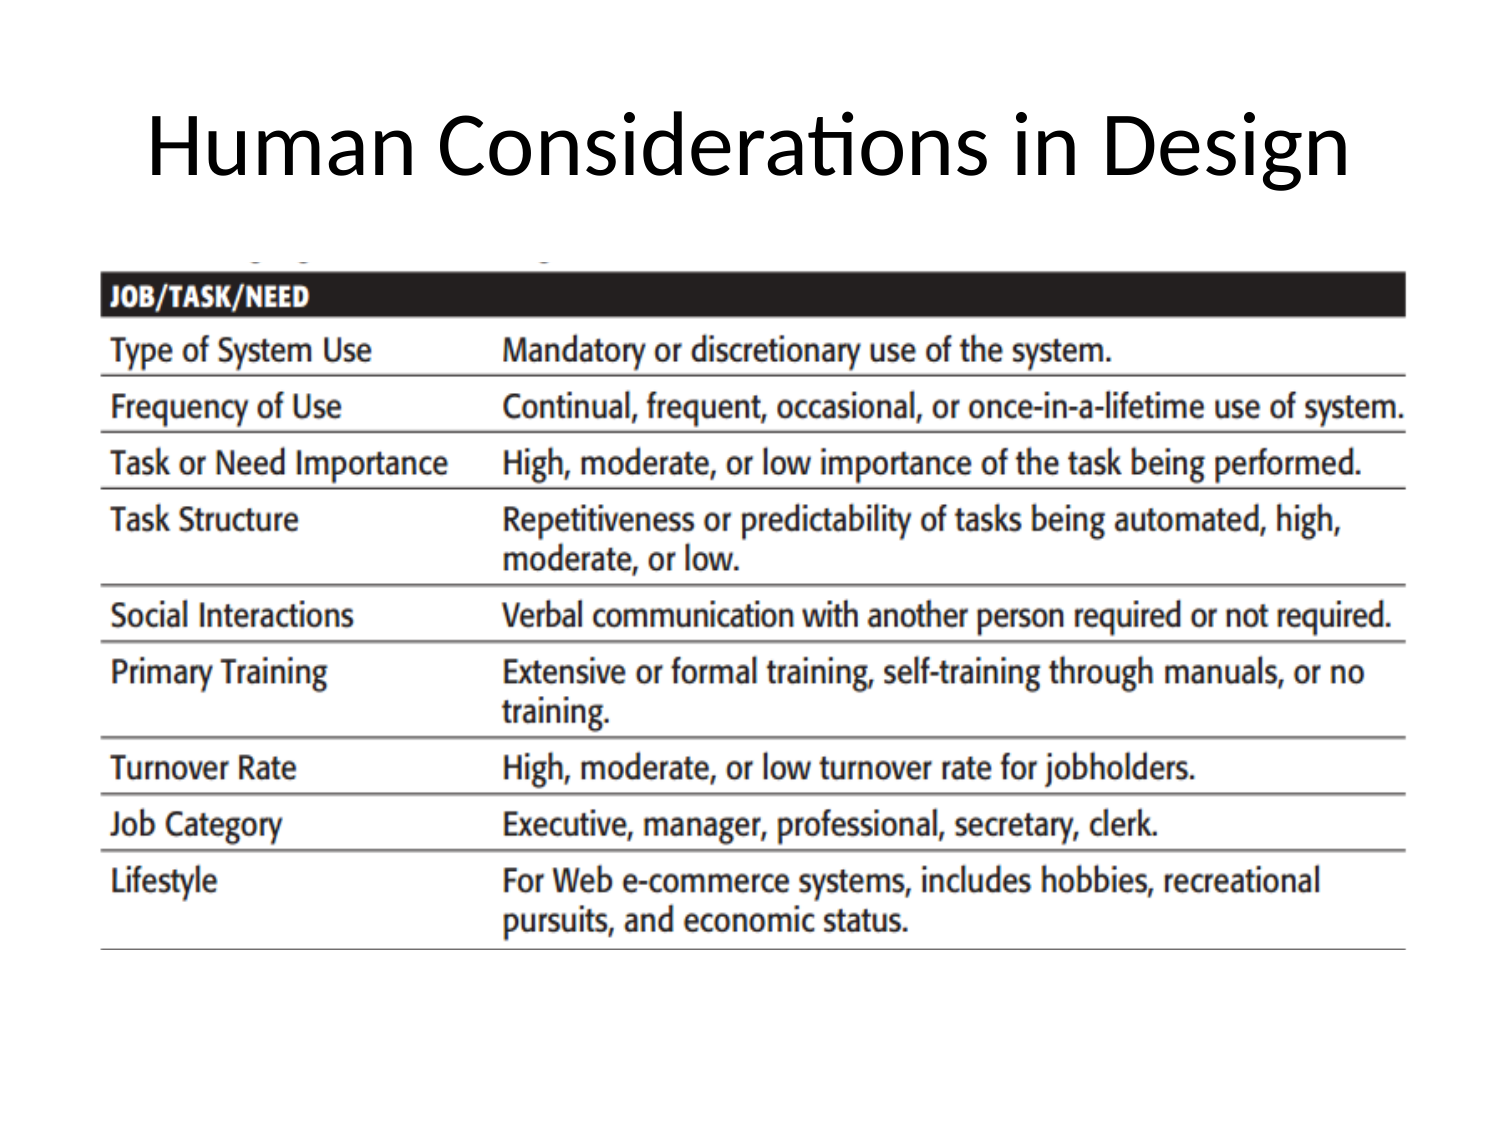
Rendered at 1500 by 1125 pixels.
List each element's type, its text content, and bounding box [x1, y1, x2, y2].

title Human Considerations in Design [75, 45, 1425, 233]
picture [62, 262, 1414, 951]
